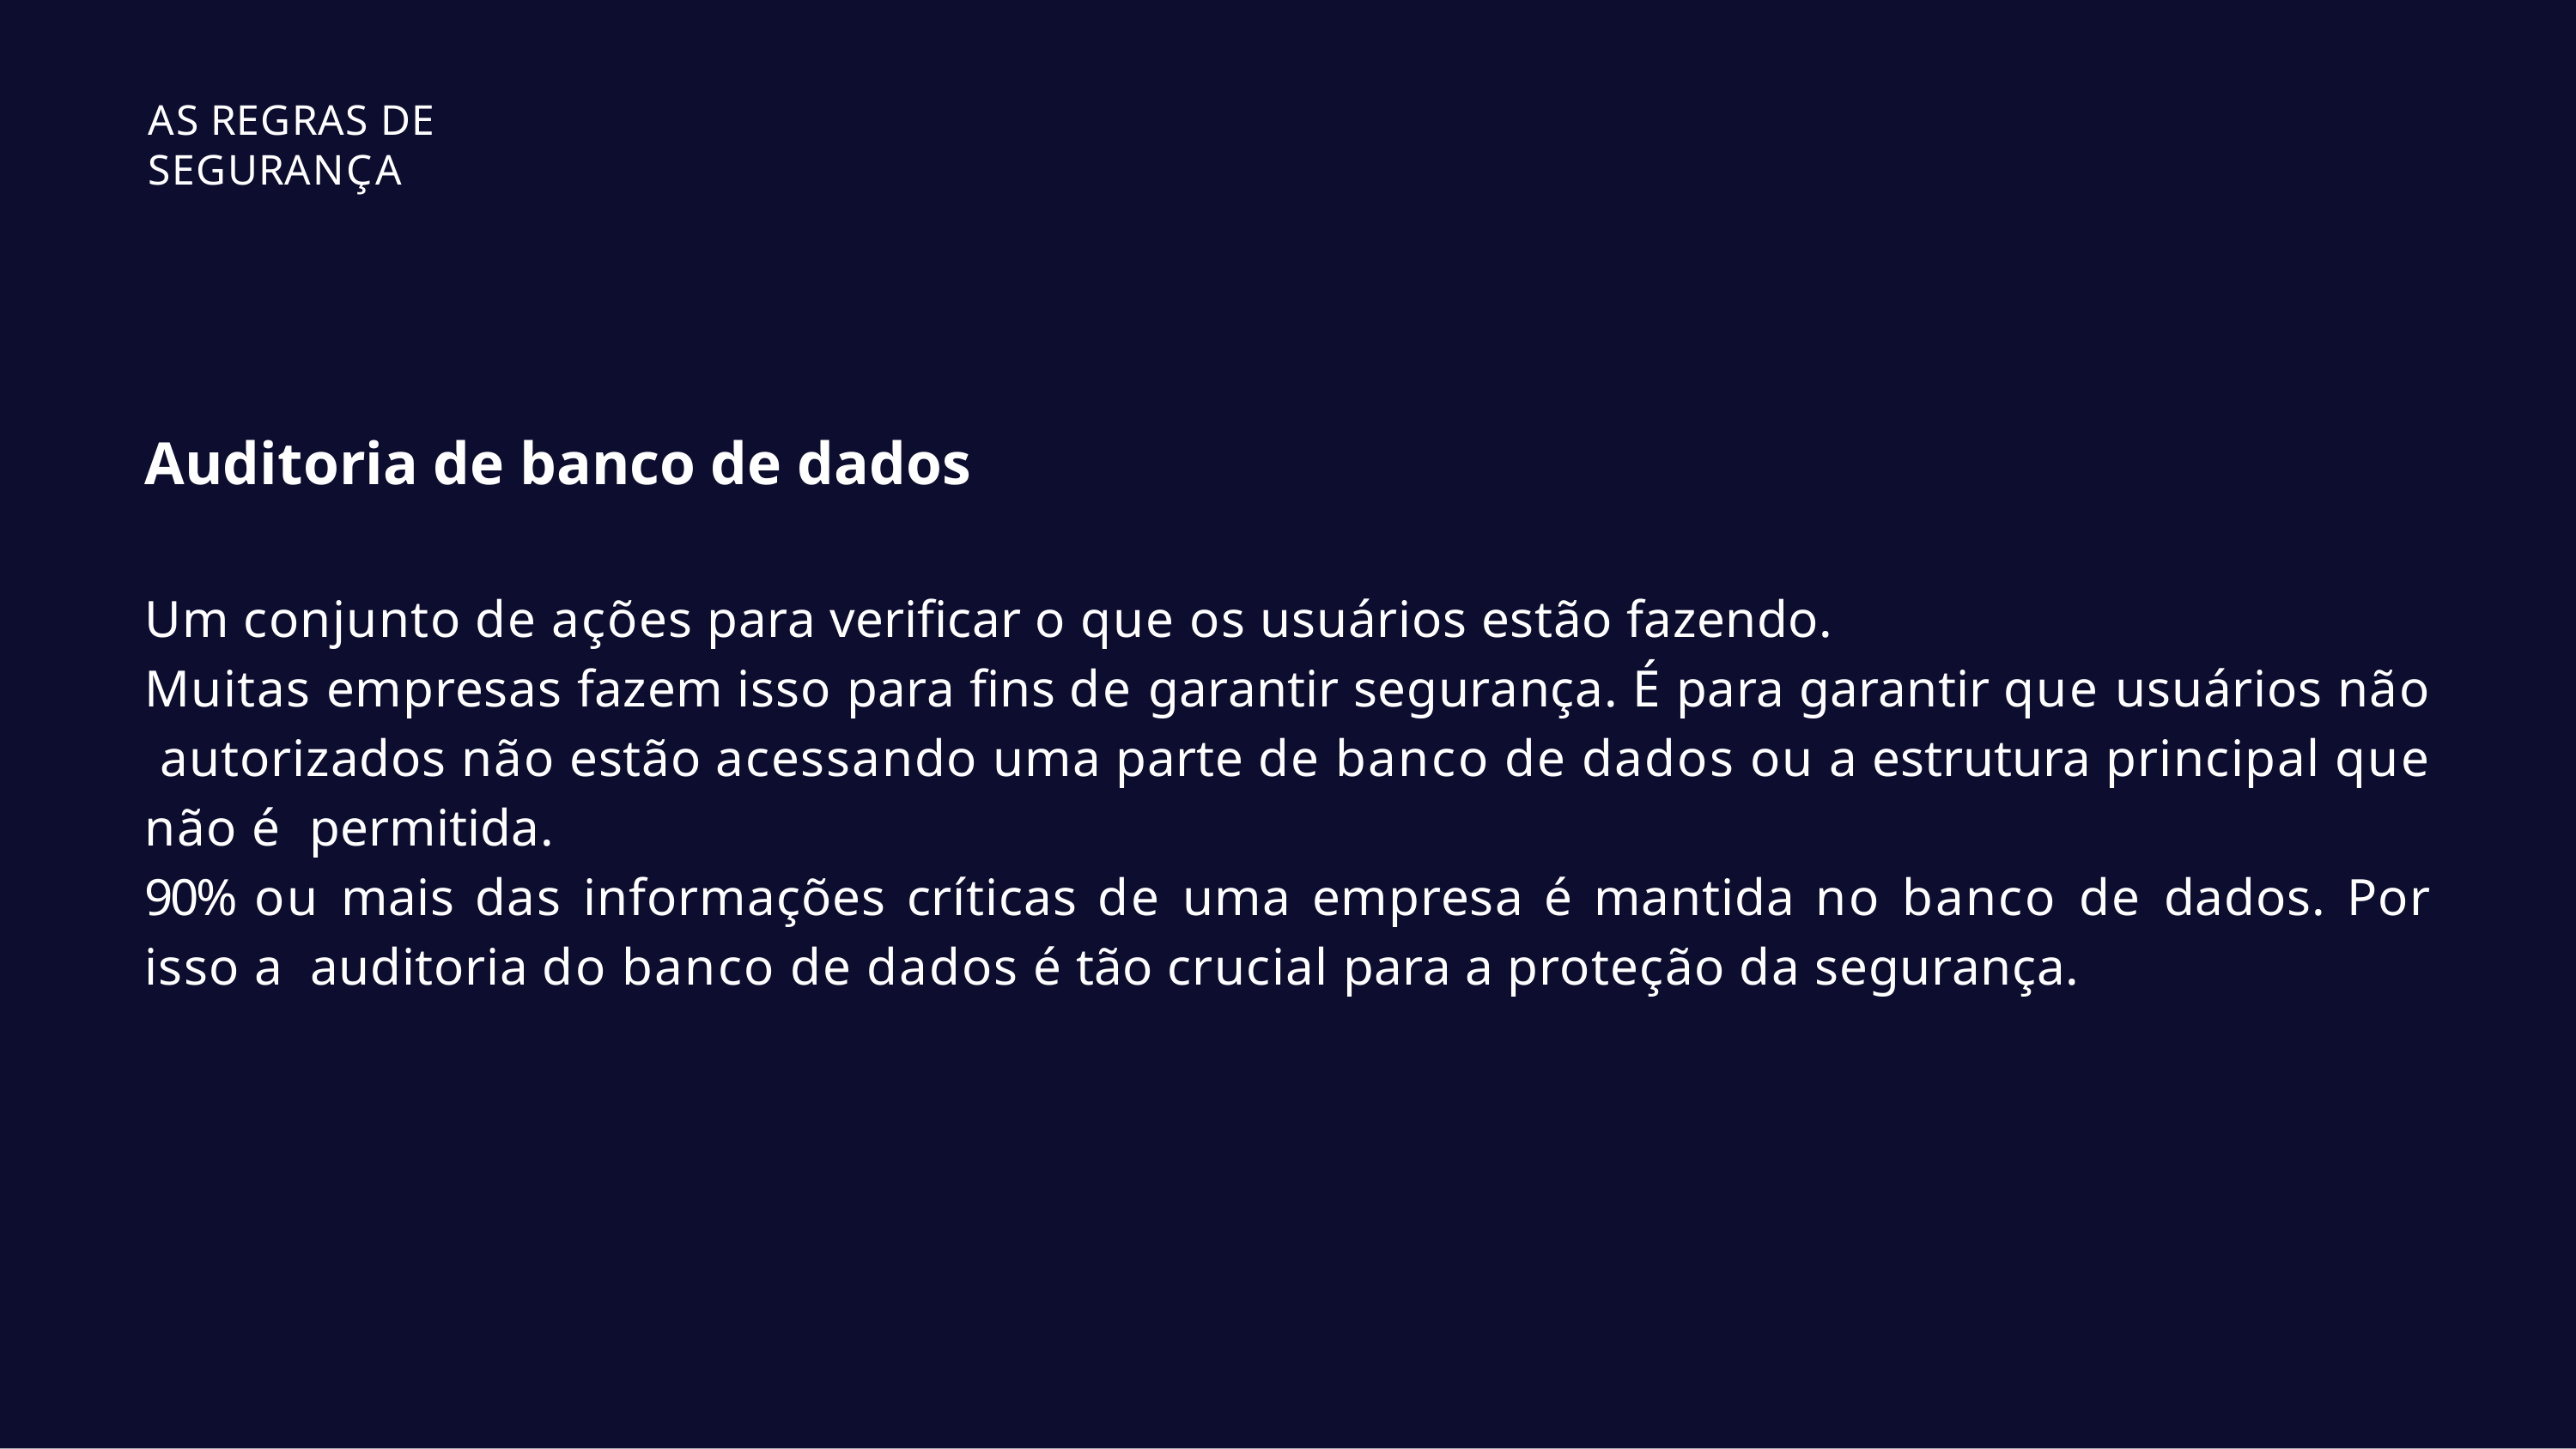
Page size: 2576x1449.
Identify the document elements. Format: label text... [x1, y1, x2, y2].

text_box AS REGRAS DE SEGURANÇA [146, 92, 678, 193]
text_box Um conjunto de ações para verificar o que os usuários estão fazendo. Muitas empresas fazem isso para fins de garantir segurança. É para garantir que usuários não autorizados não estão acessando uma parte de banco de dados ou a estrutura principal que não é permitida. 90% ou mais das informações críticas de uma empresa é mantida no banco de dados. Por isso a auditoria do banco de dados é tão crucial para a proteção da segurança. [143, 575, 2433, 996]
title Auditoria de banco de dados [143, 423, 1052, 575]
